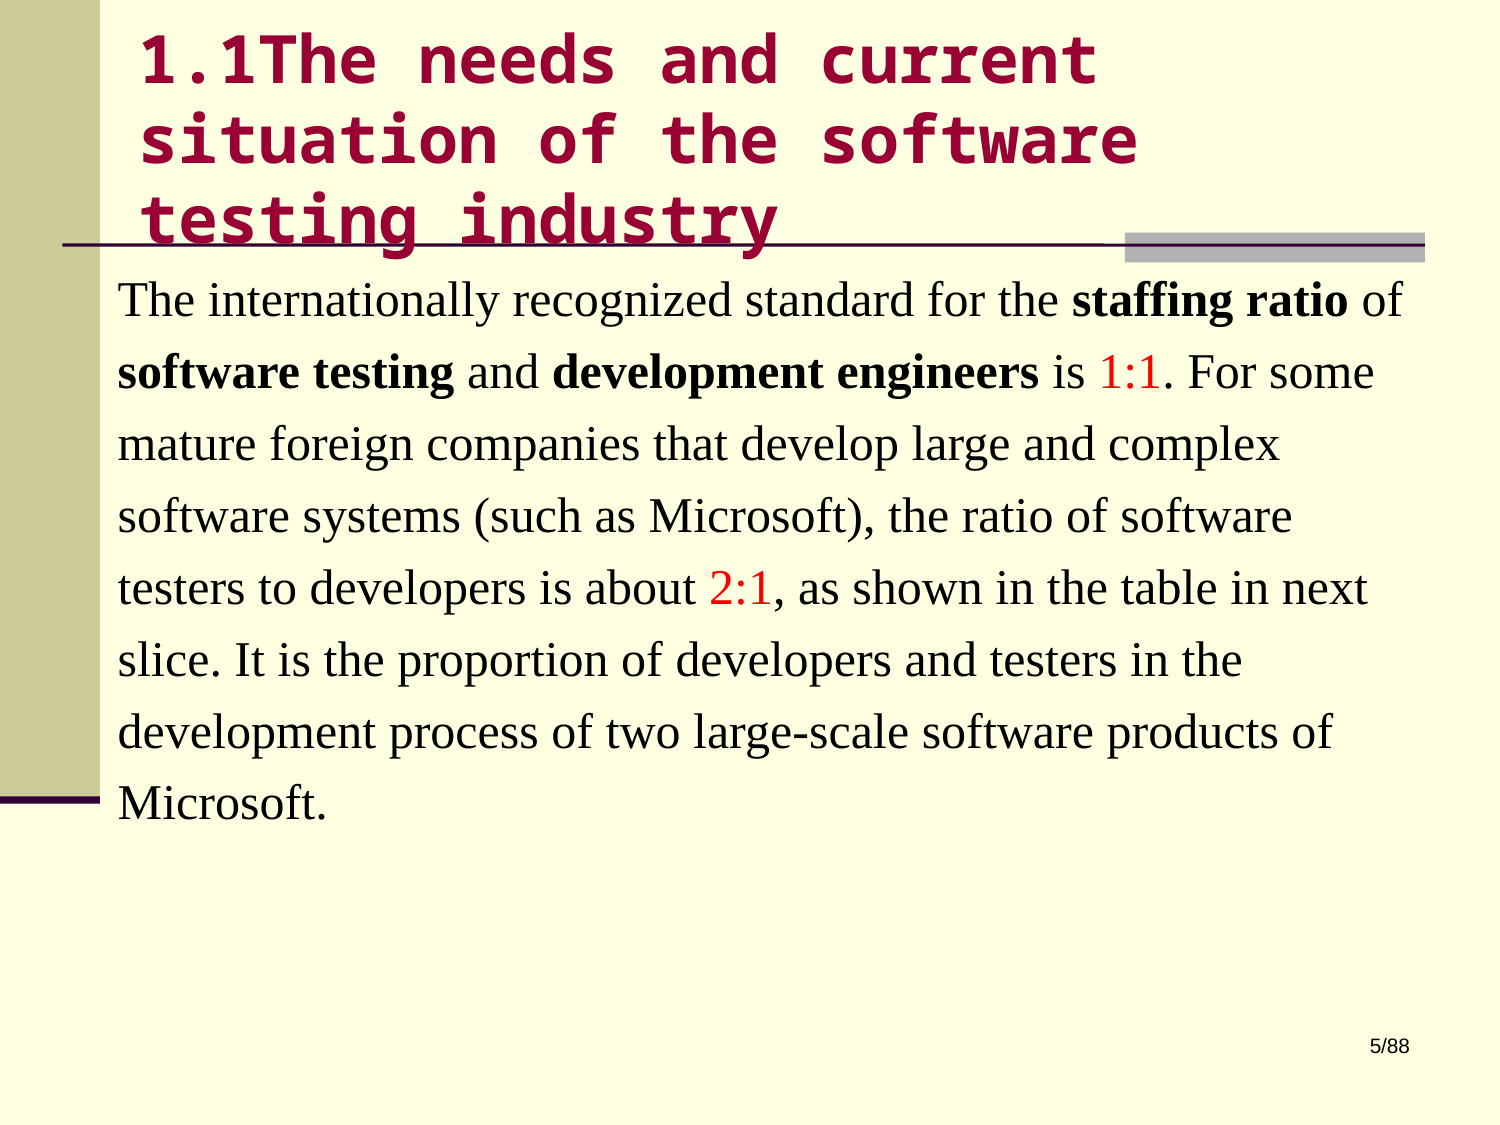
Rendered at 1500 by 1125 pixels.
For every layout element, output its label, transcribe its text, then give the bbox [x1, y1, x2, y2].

title 1.1The needs and current situation of the software testing industry [123, 42, 1399, 231]
slide_number 5/88 [1112, 1025, 1425, 1100]
text_box The internationally recognized standard for the staffing ratio of software testing and development engineers is 1:1. For some mature foreign companies that develop large and complex software systems (such as Microsoft), the ratio of software testers to developers is about 2:1, as shown in the table in next slice. It is the proportion of developers and testers in the development process of two large-scale software products of Microsoft. [117, 254, 1406, 830]
